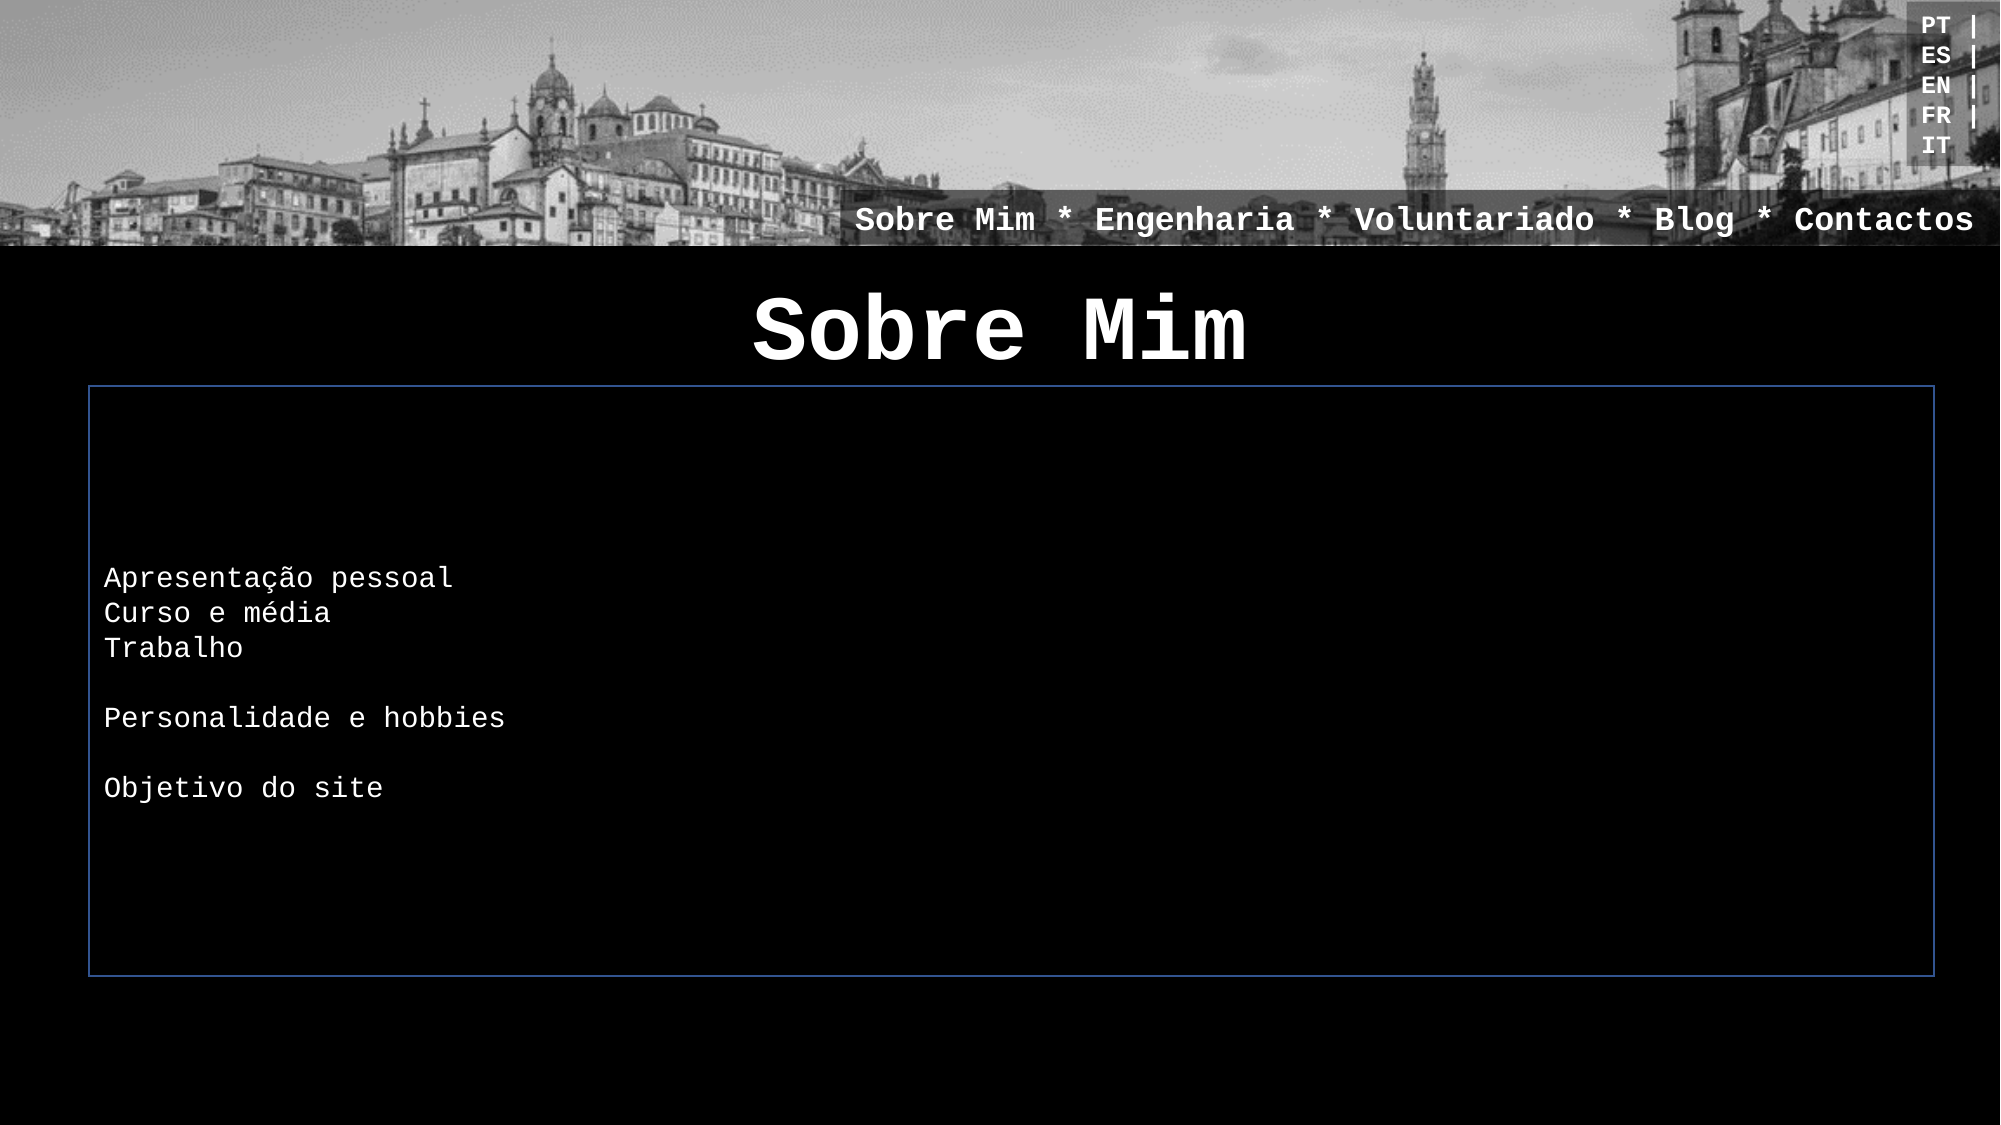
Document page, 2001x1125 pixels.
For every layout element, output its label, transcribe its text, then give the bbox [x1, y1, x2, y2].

text_box Apresentação pessoal Curso e média Trabalho Personalidade e hobbies Objetivo do site [88, 385, 1935, 977]
picture [0, 0, 2000, 246]
text_box Sobre Mim [66, 260, 1934, 385]
